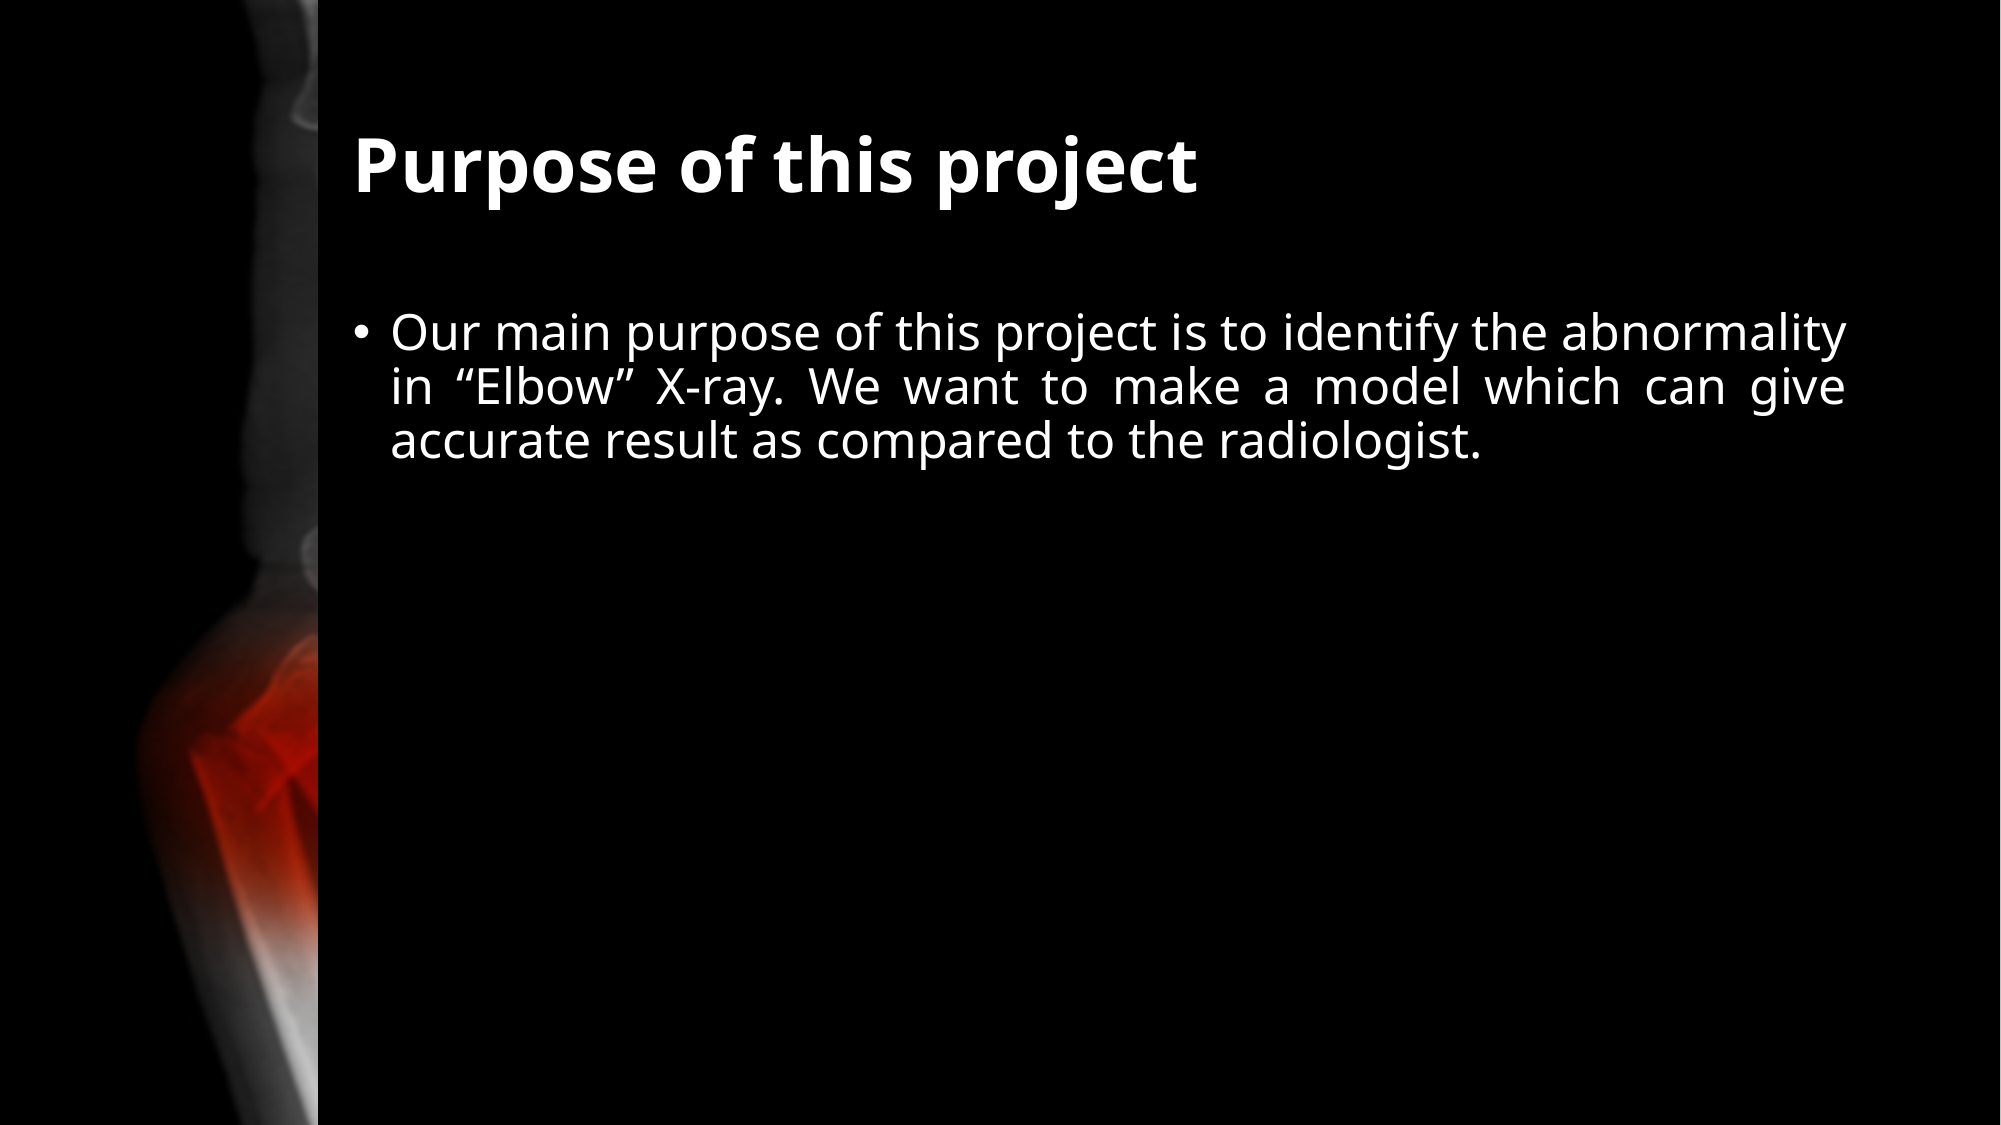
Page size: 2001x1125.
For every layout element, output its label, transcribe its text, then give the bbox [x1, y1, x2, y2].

list Our main purpose of this project is to identify the abnormality in “Elbow” X-ray. We want to make a model which can give accurate result as compared to the radiologist. [337, 299, 1863, 1014]
picture [0, 0, 318, 1125]
title Purpose of this project [337, 59, 1863, 278]
